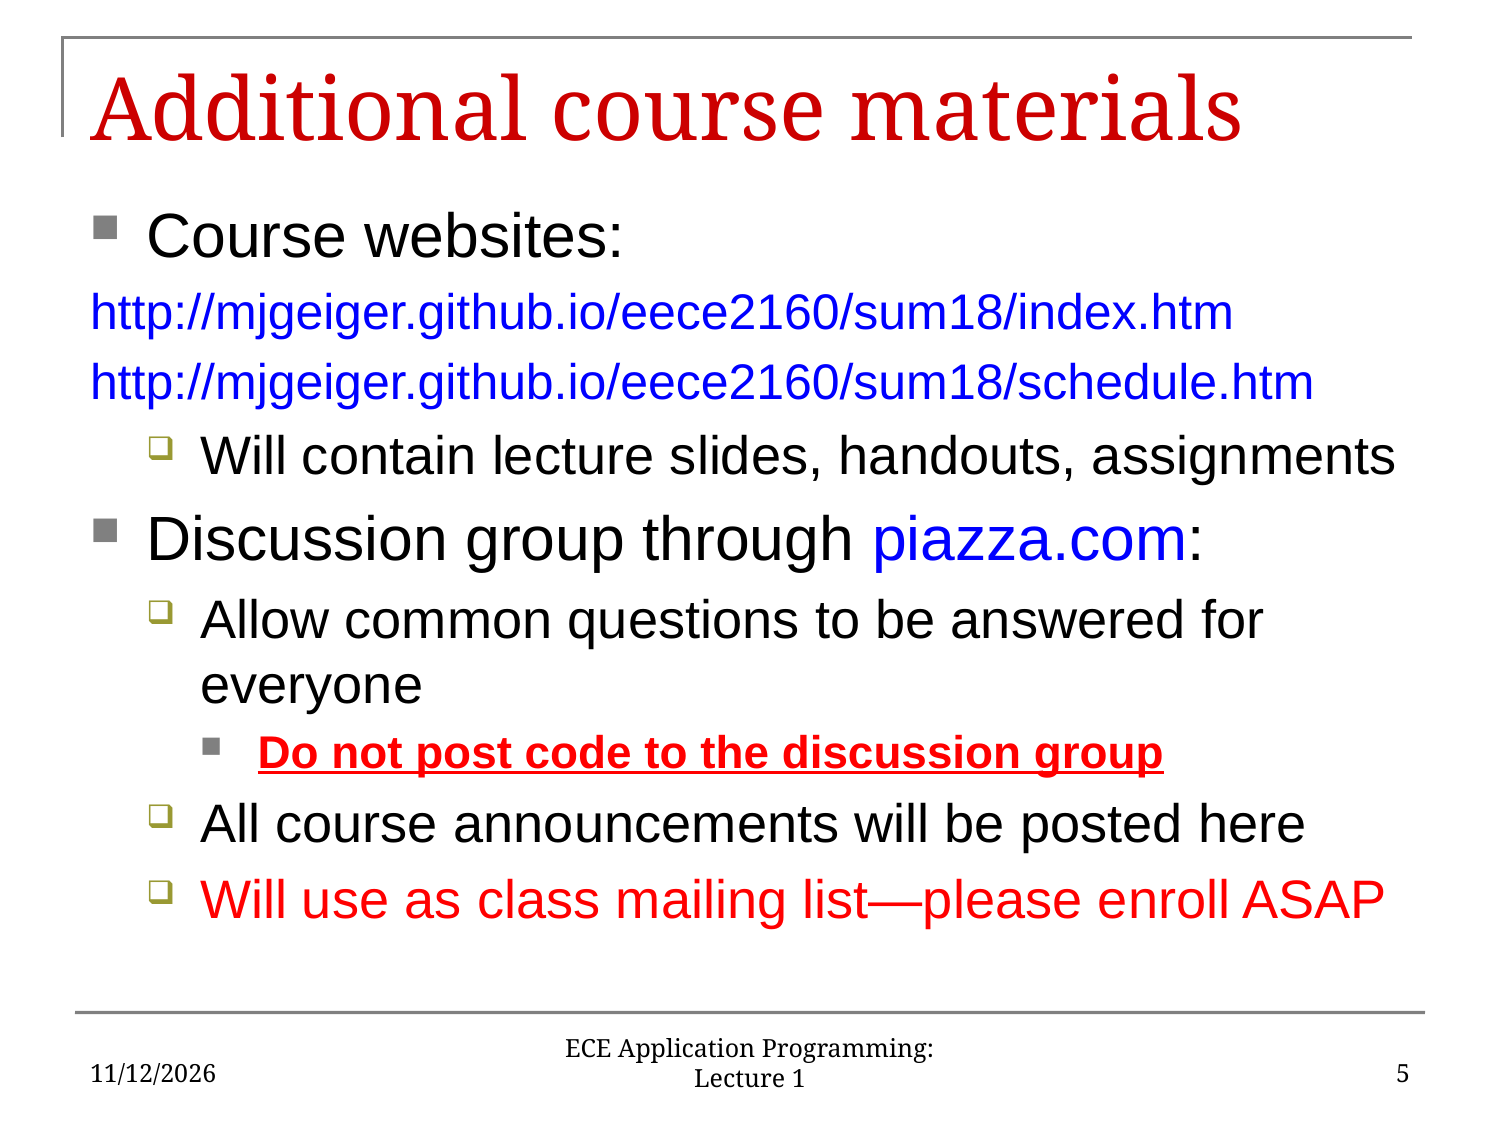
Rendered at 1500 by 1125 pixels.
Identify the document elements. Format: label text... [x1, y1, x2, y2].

title Additional course materials [75, 45, 1425, 163]
list Course websites: http://mjgeiger.github.io/eece2160/sum18/index.htm http://mjgeiger.github.io/eece2160/sum18/schedule.htm Will contain lecture slides, handouts, assignments Discussion group through piazza.com: Allow common questions to be answered for everyone Do not post code to the discussion group All course announcements will be posted here Will use as class mailing list—please enroll ASAP [75, 187, 1425, 1006]
footer ECE Application Programming: Lecture 1 [512, 1024, 988, 1101]
slide_number 5 [1074, 1023, 1426, 1100]
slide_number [74, 1023, 426, 1100]
